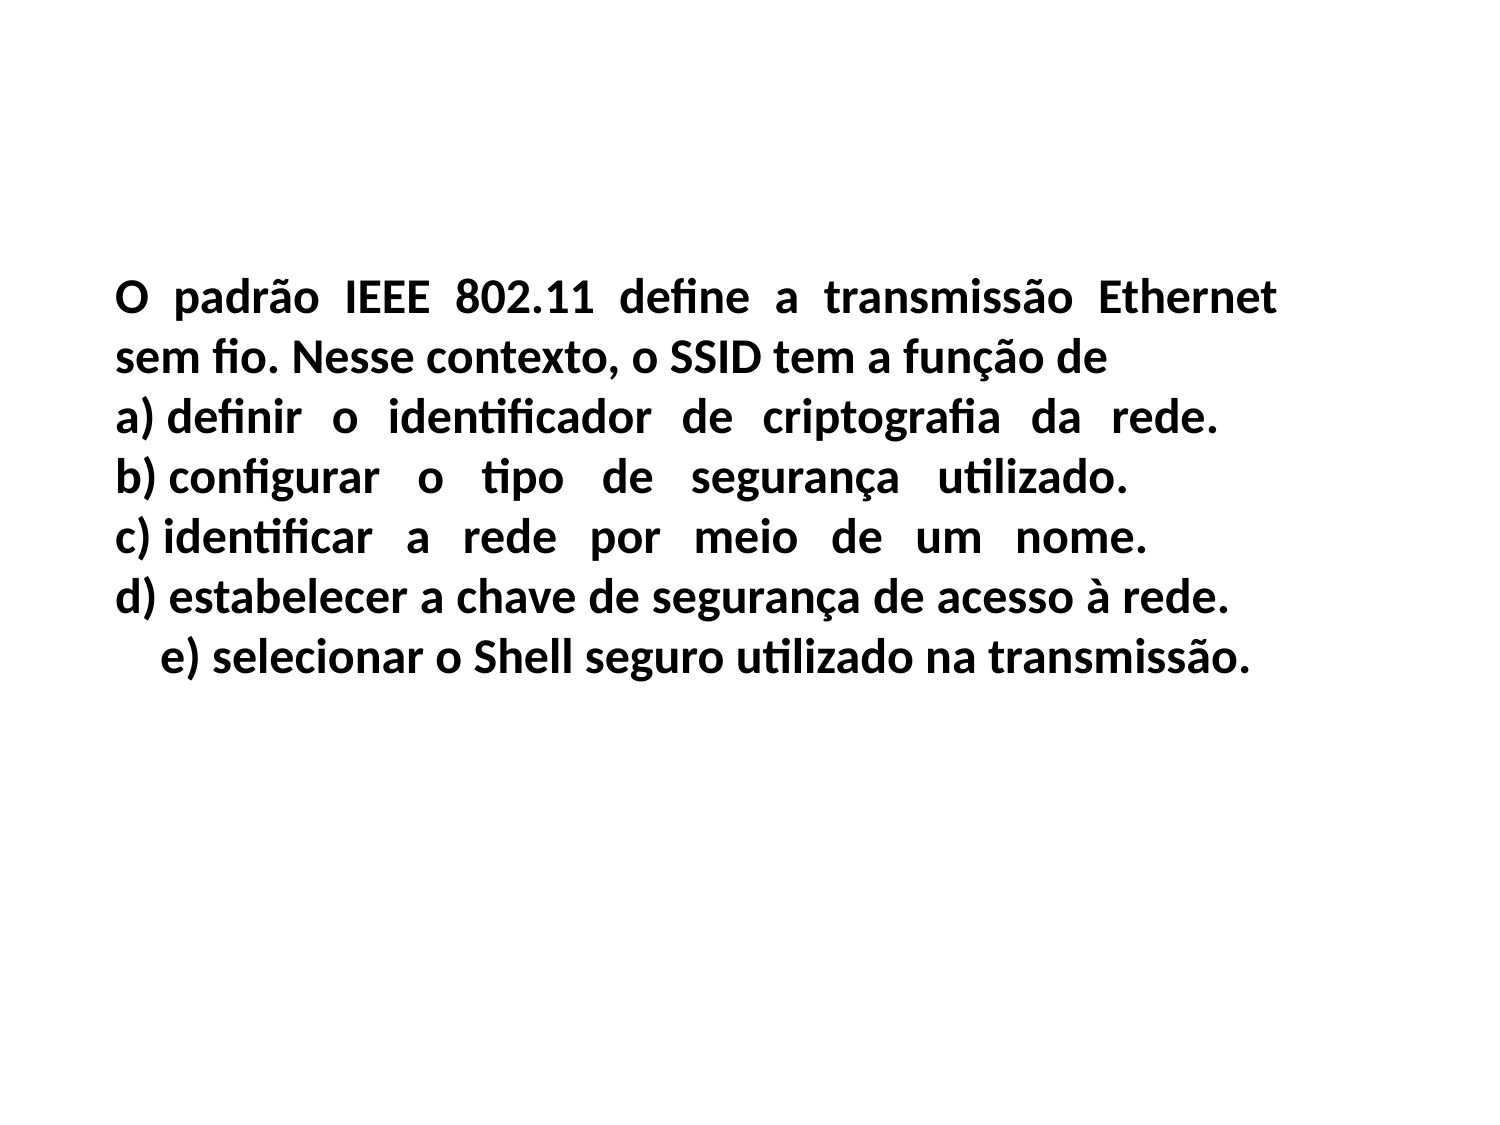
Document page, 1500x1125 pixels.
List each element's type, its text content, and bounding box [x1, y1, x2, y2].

text_box O padrão IEEE 802.11 define a transmissão Ethernet sem fio. Nesse contexto, o SSID tem a função de a) definir o identificador de criptografia da rede. b) configurar o tipo de segurança utilizado. c) identificar a rede por meio de um nome. d) estabelecer a chave de segurança de acesso à rede. e) selecionar o Shell seguro utilizado na transmissão. [100, 255, 1294, 691]
